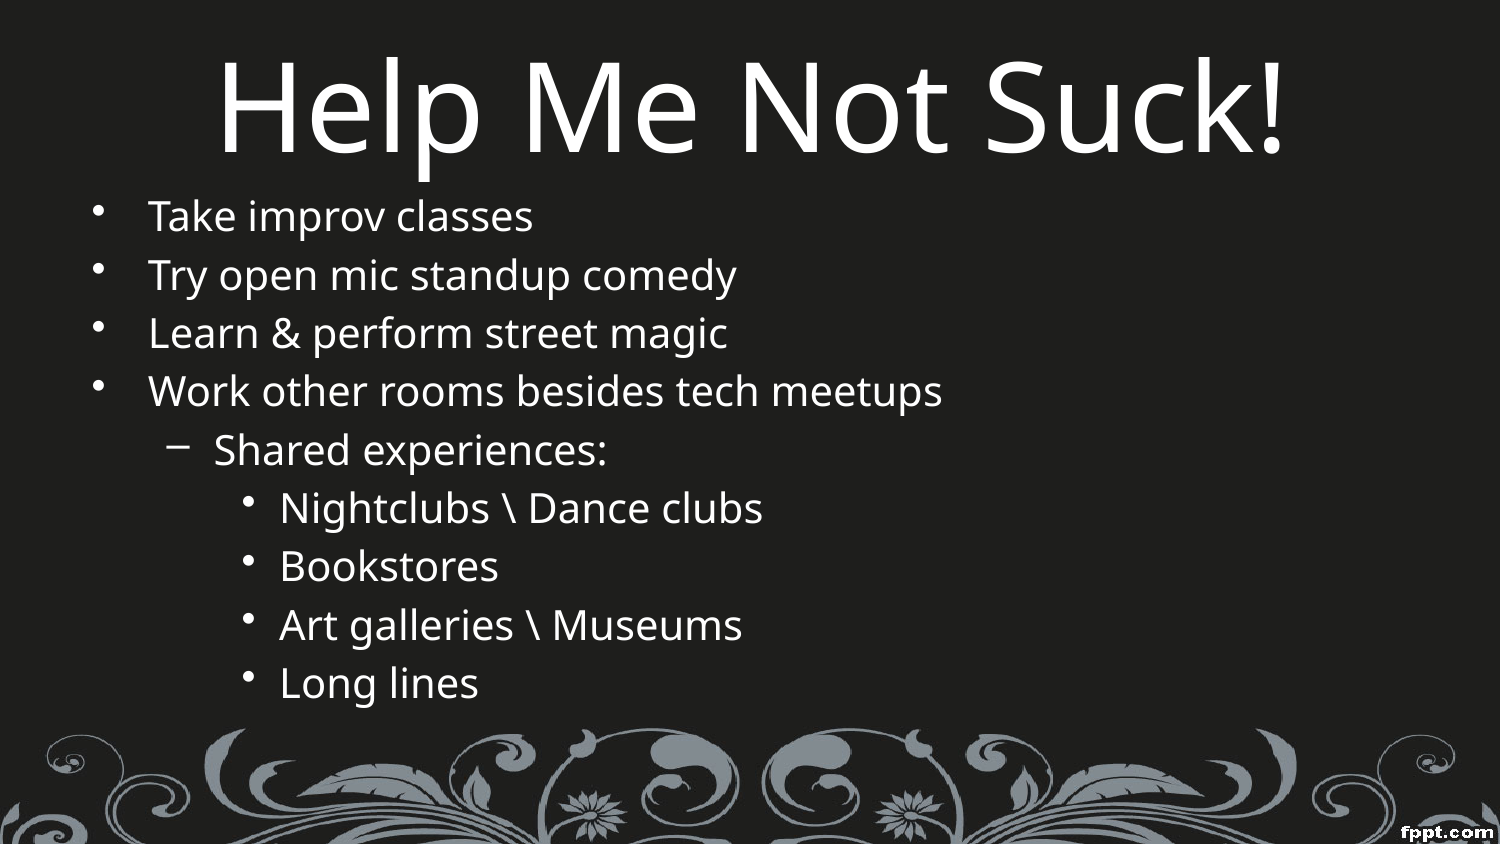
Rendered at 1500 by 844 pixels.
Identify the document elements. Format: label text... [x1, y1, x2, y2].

picture [0, 0, 1500, 844]
list Take improv classes Try open mic standup comedy Learn & perform street magic Work other rooms besides tech meetups Shared experiences: Nightclubs \ Dance clubs Bookstores Art galleries \ Museums Long lines [76, 182, 1427, 740]
title Help Me Not Suck! [76, 32, 1427, 173]
